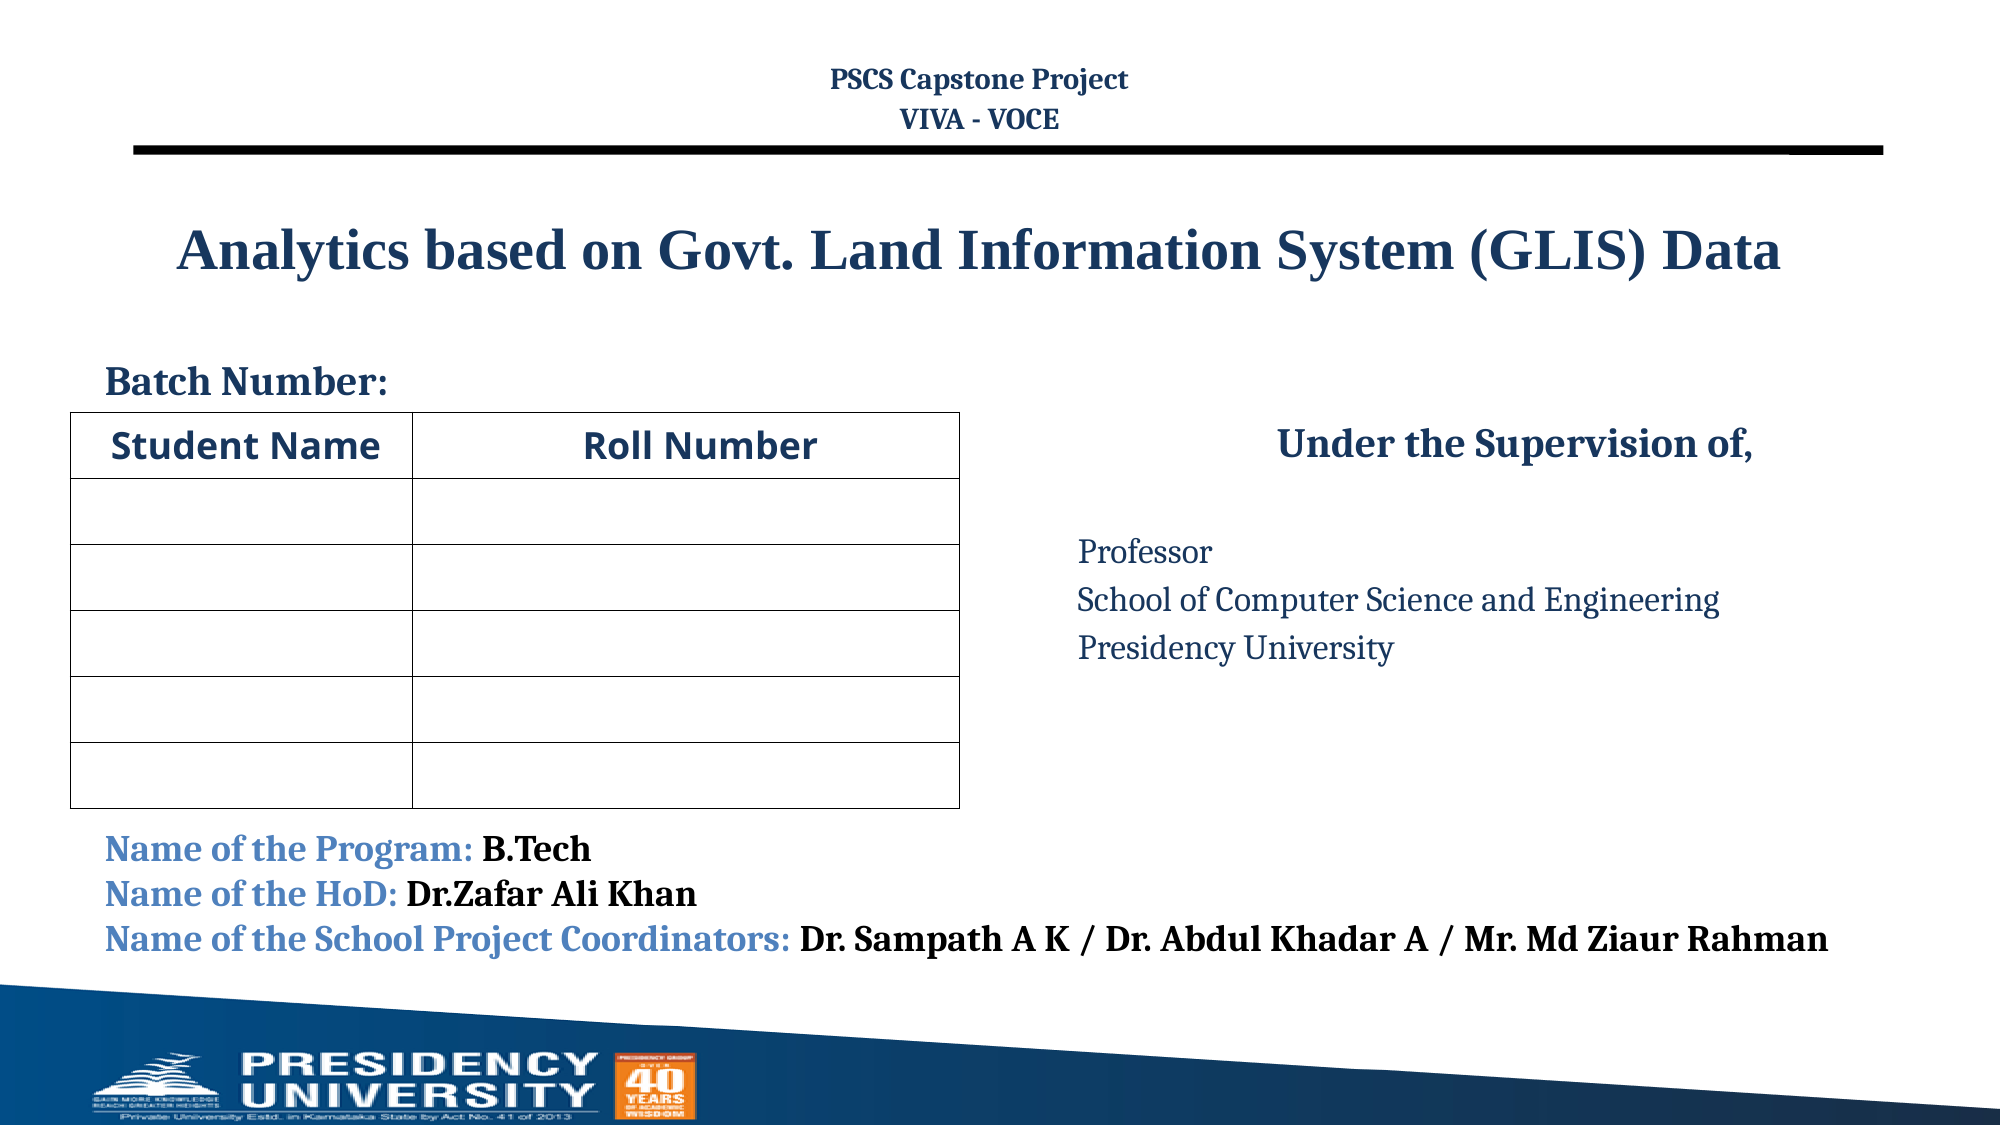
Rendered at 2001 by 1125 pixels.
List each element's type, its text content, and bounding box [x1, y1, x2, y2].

table_cell [413, 743, 959, 771]
table_cell [413, 545, 959, 610]
table_header Student Name [71, 413, 412, 478]
text_box PSCS Capstone Project VIVA - VOCE [653, 54, 1306, 146]
table_cell [71, 611, 412, 676]
subtitle Batch Number: [89, 346, 742, 412]
table_cell [413, 611, 959, 676]
text_box Under the Supervision of, Professor School of Computer Science and Engineering Presidency University [1062, 412, 1968, 744]
picture [0, 982, 2000, 1125]
table_cell [413, 479, 959, 544]
table_cell [71, 545, 412, 610]
table_header Roll Number [413, 413, 959, 478]
table_cell [71, 743, 412, 808]
table_cell [71, 479, 412, 544]
text_box Name of the Program: B.Tech Name of the HoD: Dr.Zafar Ali Khan Name of the School Project Coordinators: Dr. Sampath A K / Dr. Abdul Khadar A / Mr. Md Ziaur Rahman [89, 771, 2000, 1028]
table_cell [413, 677, 959, 742]
table_cell [71, 677, 412, 742]
title Analytics based on Govt. Land Information System (GLIS) Data [129, 166, 1830, 325]
